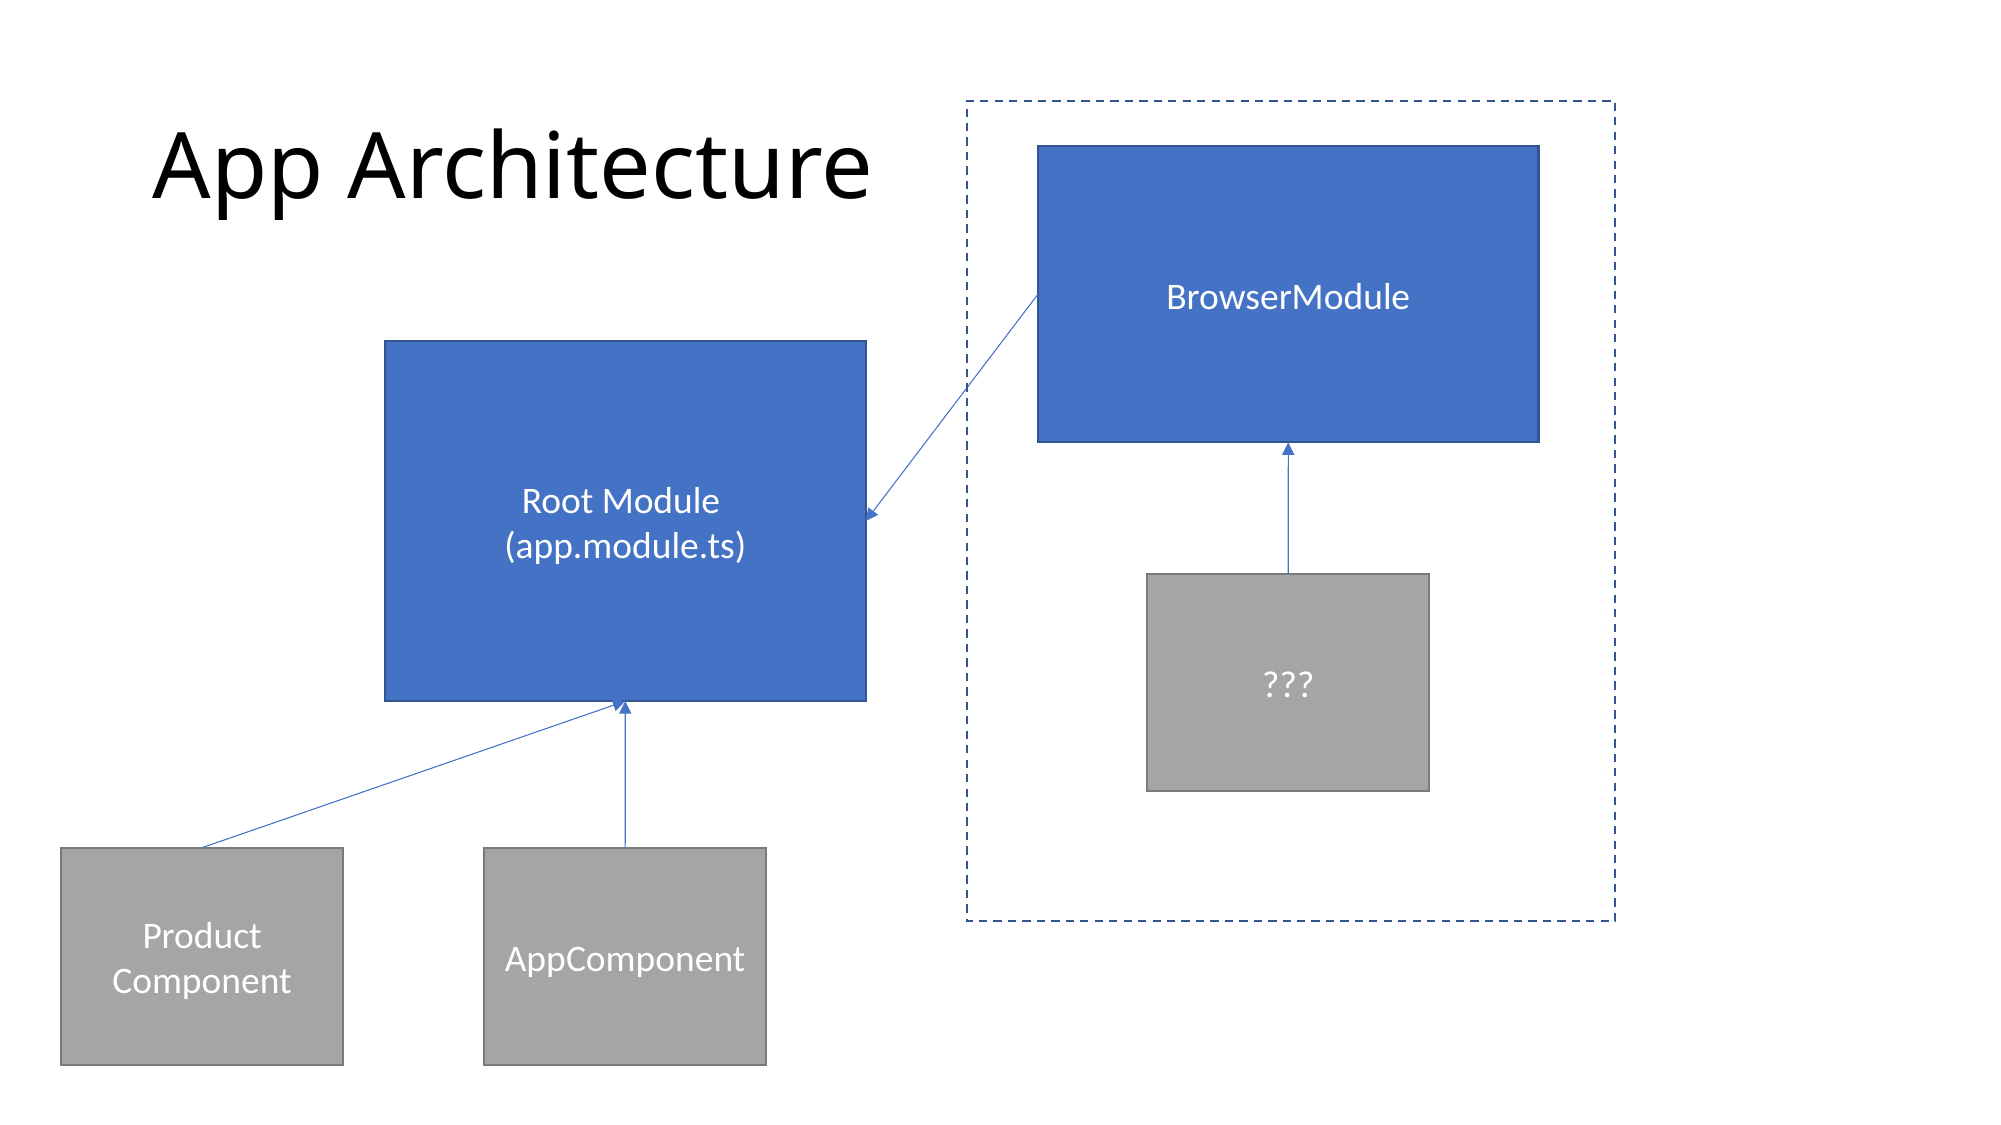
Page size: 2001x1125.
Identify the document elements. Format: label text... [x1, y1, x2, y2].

text_box [966, 100, 1616, 922]
title App Architecture [137, 59, 1863, 278]
text_box Root Module (app.module.ts) [384, 340, 867, 702]
text_box AppComponent [483, 847, 767, 1066]
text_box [865, 294, 1038, 521]
text_box Product Component [60, 847, 344, 1066]
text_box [202, 701, 626, 848]
